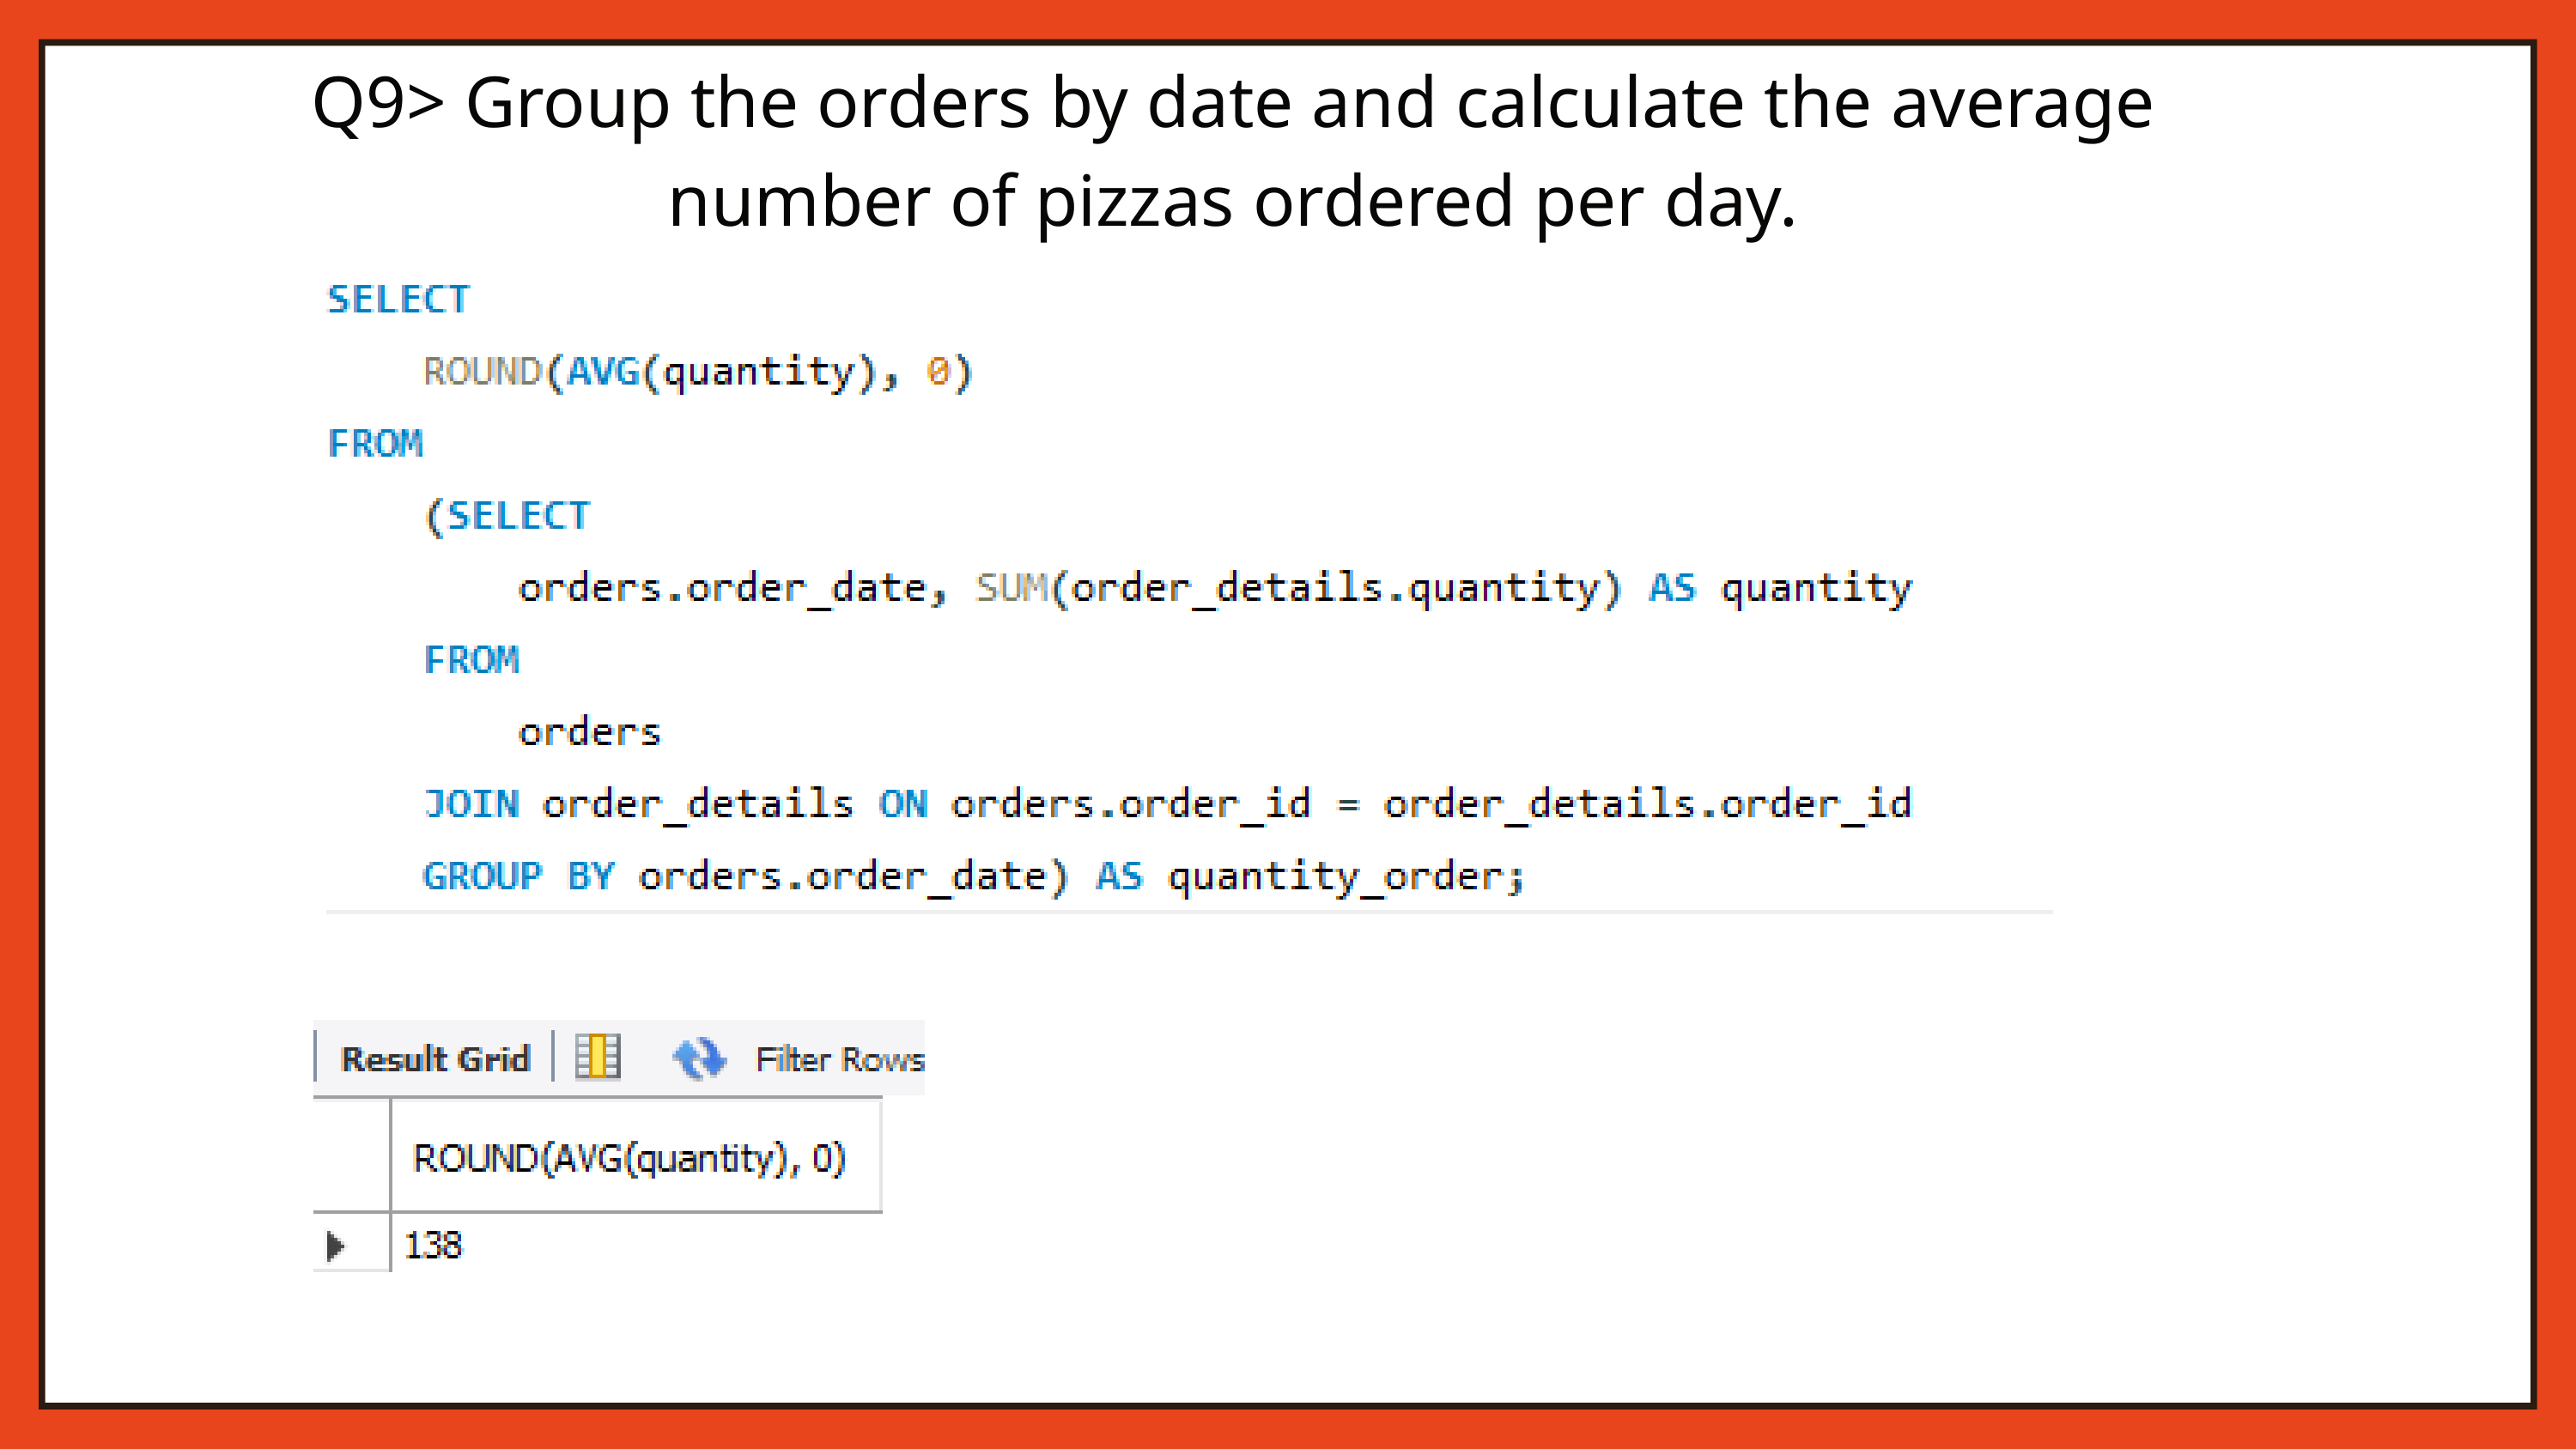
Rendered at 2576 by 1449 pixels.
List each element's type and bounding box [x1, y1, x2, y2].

text_box [38, 39, 2537, 1410]
